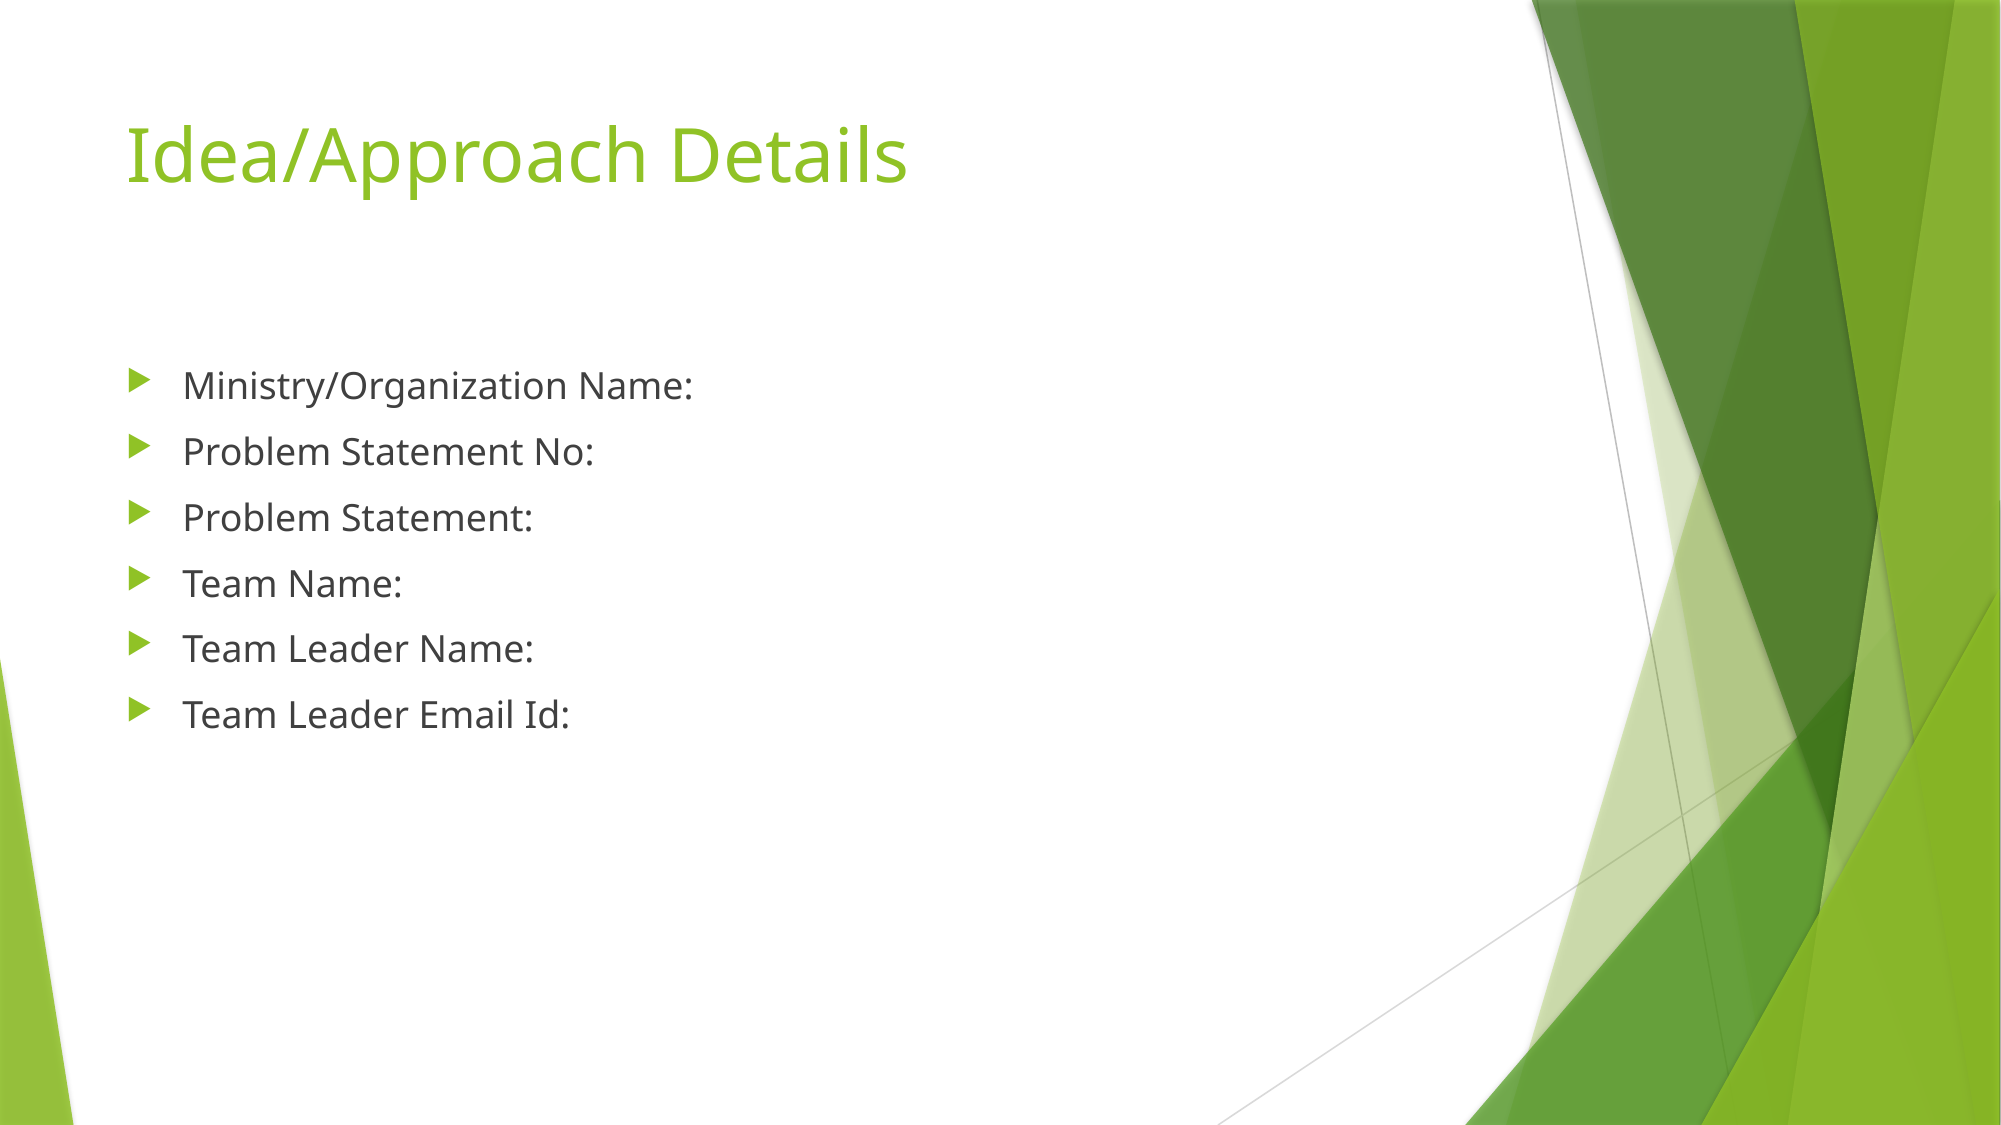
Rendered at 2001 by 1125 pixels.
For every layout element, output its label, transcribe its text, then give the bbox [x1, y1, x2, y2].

title Idea/Approach Details [111, 99, 1522, 317]
list Ministry/Organization Name: Problem Statement No: Problem Statement: Team Name: Team Leader Name: Team Leader Email Id: [111, 354, 1522, 992]
